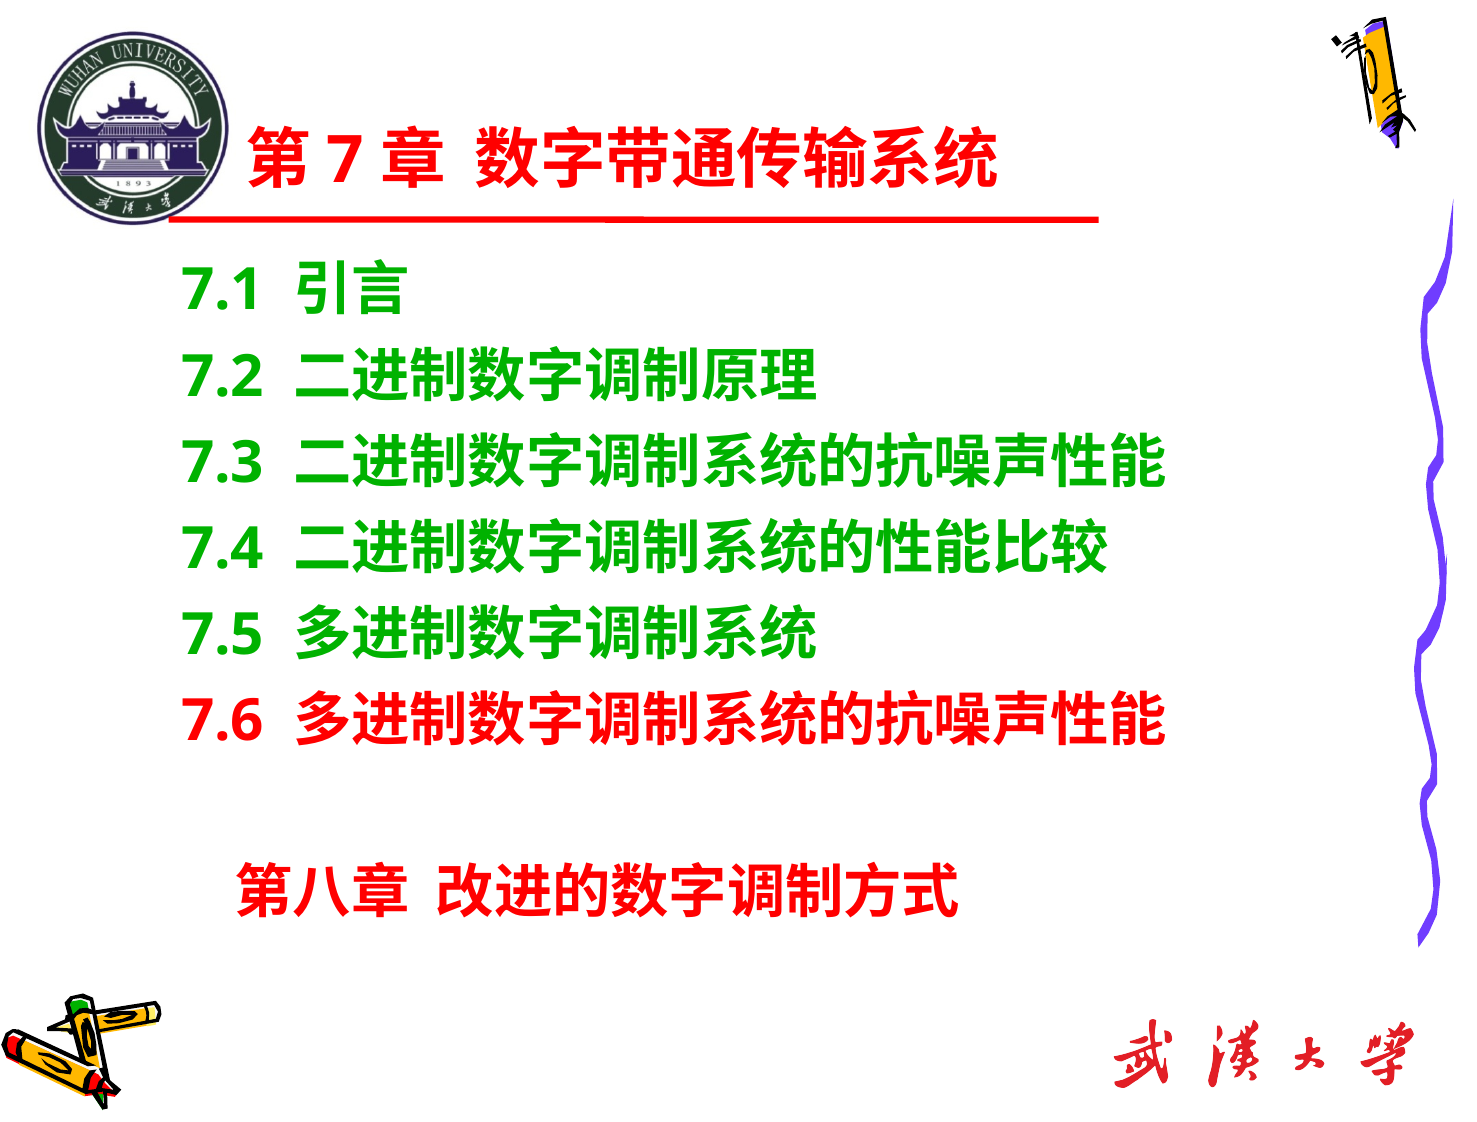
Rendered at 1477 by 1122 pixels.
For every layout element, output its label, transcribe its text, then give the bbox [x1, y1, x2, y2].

list 7.1 引言 7.2 二进制数字调制原理 7.3 二进制数字调制系统的抗噪声性能 7.4 二进制数字调制系统的性能比较 7.5 多进制数字调制系统 7.6 多进制数字调制系统的抗噪声性能 第八章 改进的数字调制方式 [165, 229, 1294, 987]
picture [1110, 1013, 1448, 1091]
title 第7章 数字带通传输系统 [230, 88, 1211, 204]
picture [5, 0, 260, 257]
